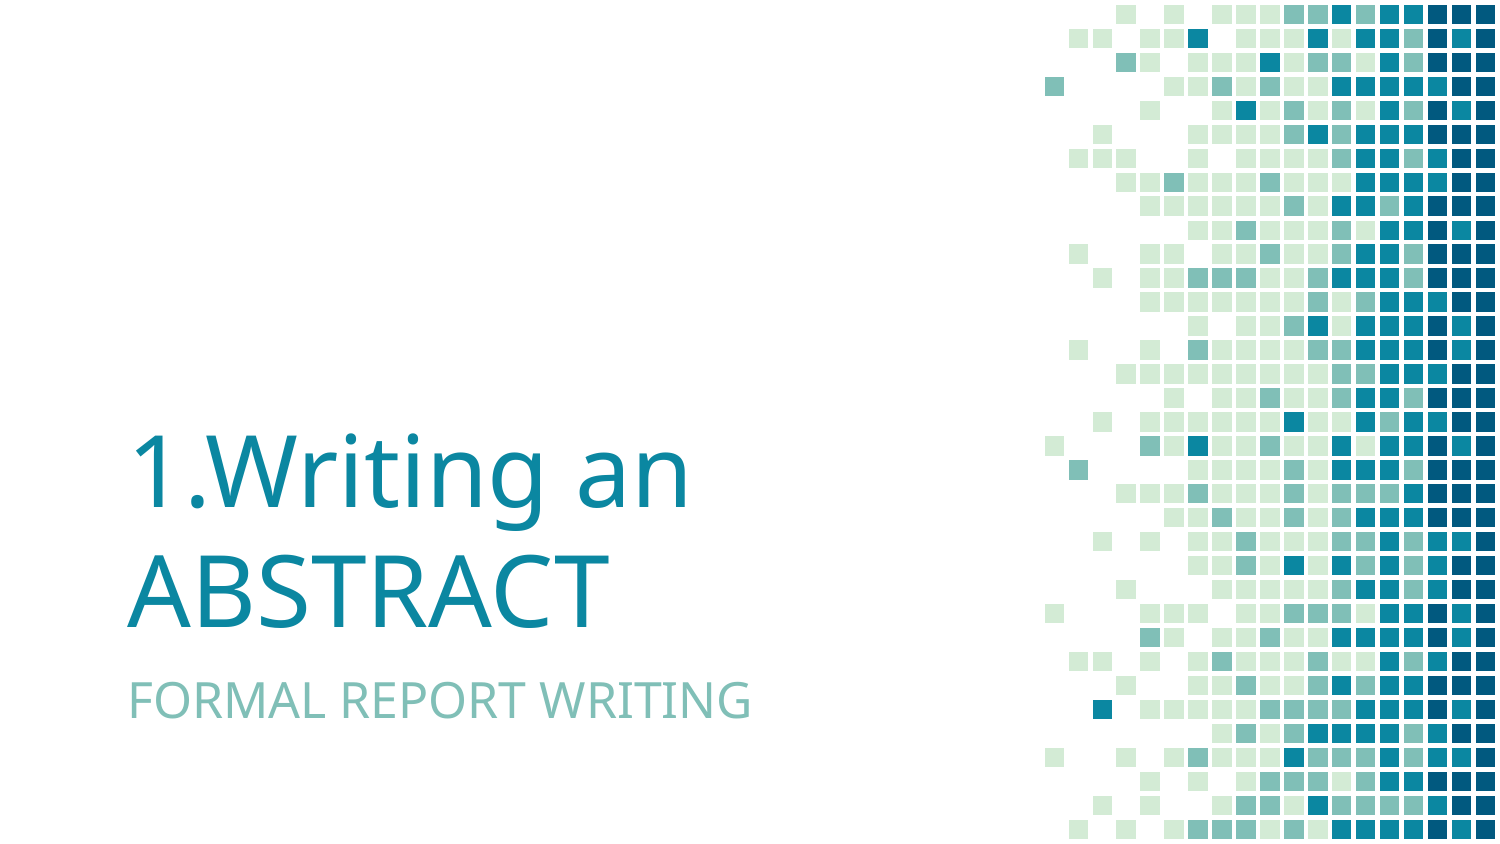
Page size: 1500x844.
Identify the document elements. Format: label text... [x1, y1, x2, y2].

subtitle FORMAL REPORT WRITING [112, 653, 977, 783]
title 1.Writing an ABSTRACT [112, 472, 1086, 663]
